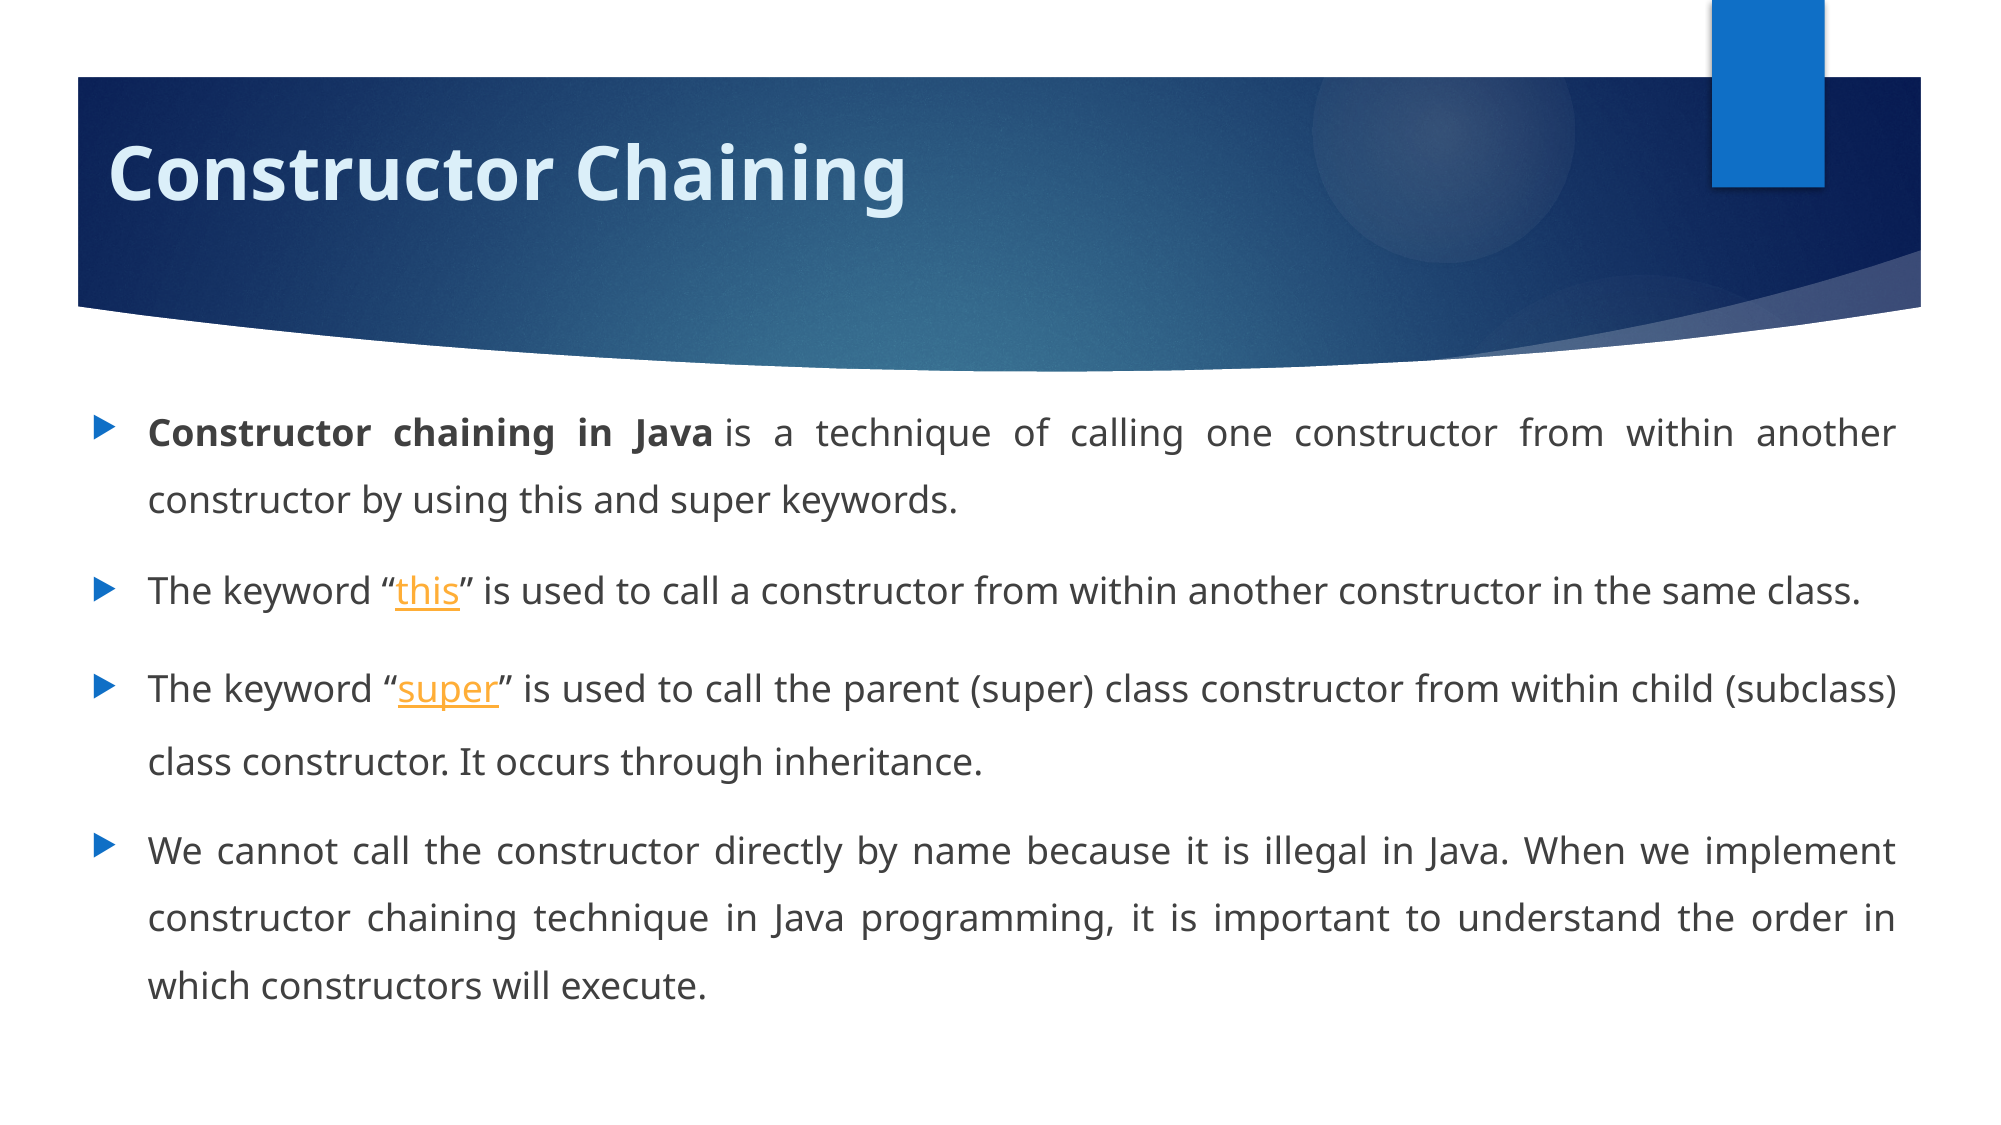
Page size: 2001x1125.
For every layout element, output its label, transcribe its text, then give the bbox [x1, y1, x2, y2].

title Constructor Chaining [92, 157, 1530, 274]
list Constructor chaining in Java is a technique of calling one constructor from within another constructor by using this and super keywords. The keyword “this” is used to call a constructor from within another constructor in the same class. The keyword “super” is used to call the parent (super) class constructor from within child (subclass) class constructor. It occurs through inheritance. We cannot call the constructor directly by name because it is illegal in Java. When we implement constructor chaining technique in Java programming, it is important to understand the order in which constructors will execute. [76, 378, 1914, 1080]
